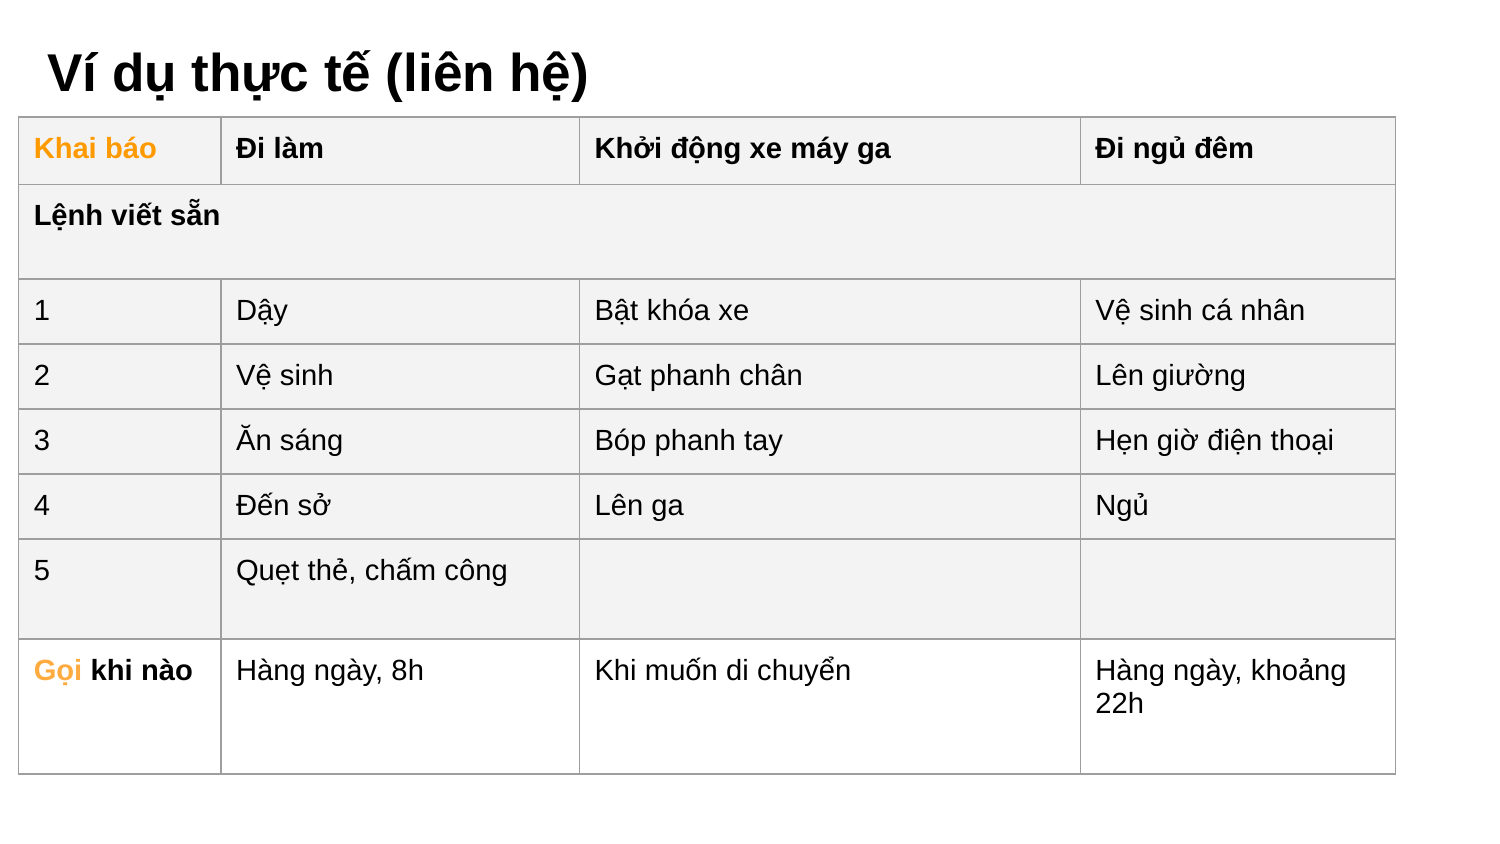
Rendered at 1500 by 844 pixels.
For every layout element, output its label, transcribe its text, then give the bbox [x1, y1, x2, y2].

table_cell Bật khóa xe [580, 280, 1080, 343]
table_cell Hàng ngày, khoảng 22h [1081, 640, 1395, 773]
table_cell Hẹn giờ điện thoại [1081, 410, 1395, 473]
table_cell 3 [19, 410, 220, 473]
table_cell Vệ sinh [222, 345, 579, 408]
table_header Đi làm [222, 118, 579, 184]
table_cell Khi muốn di chuyển [580, 640, 1080, 773]
table_cell Lên giường [1081, 345, 1395, 408]
table_cell 5 [19, 540, 220, 638]
table_cell Vệ sinh cá nhân [1081, 280, 1395, 343]
table_cell Ăn sáng [222, 410, 579, 473]
table_cell Quẹt thẻ, chấm công [222, 540, 579, 638]
table_header Khởi động xe máy ga [580, 118, 1080, 184]
table_cell Gạt phanh chân [580, 345, 1080, 408]
table_cell Hàng ngày, 8h [222, 640, 579, 773]
table_cell Lệnh viết sẵn [19, 185, 1395, 278]
table_cell [1081, 540, 1395, 638]
table_cell Bóp phanh tay [580, 410, 1080, 473]
title Ví dụ thực tế (liên hệ) [32, 23, 1431, 117]
table_header Khai báo [19, 118, 220, 184]
table_cell Lên ga [580, 475, 1080, 538]
table_cell Đến sở [222, 475, 579, 538]
table_cell Ngủ [1081, 475, 1395, 538]
table_cell 4 [19, 475, 220, 538]
table_cell Gọi khi nào [19, 640, 220, 773]
table_cell 2 [19, 345, 220, 408]
table_cell [580, 540, 1080, 638]
table_header Đi ngủ đêm [1081, 118, 1395, 184]
table_cell Dậy [222, 280, 579, 343]
table_cell 1 [19, 280, 220, 343]
